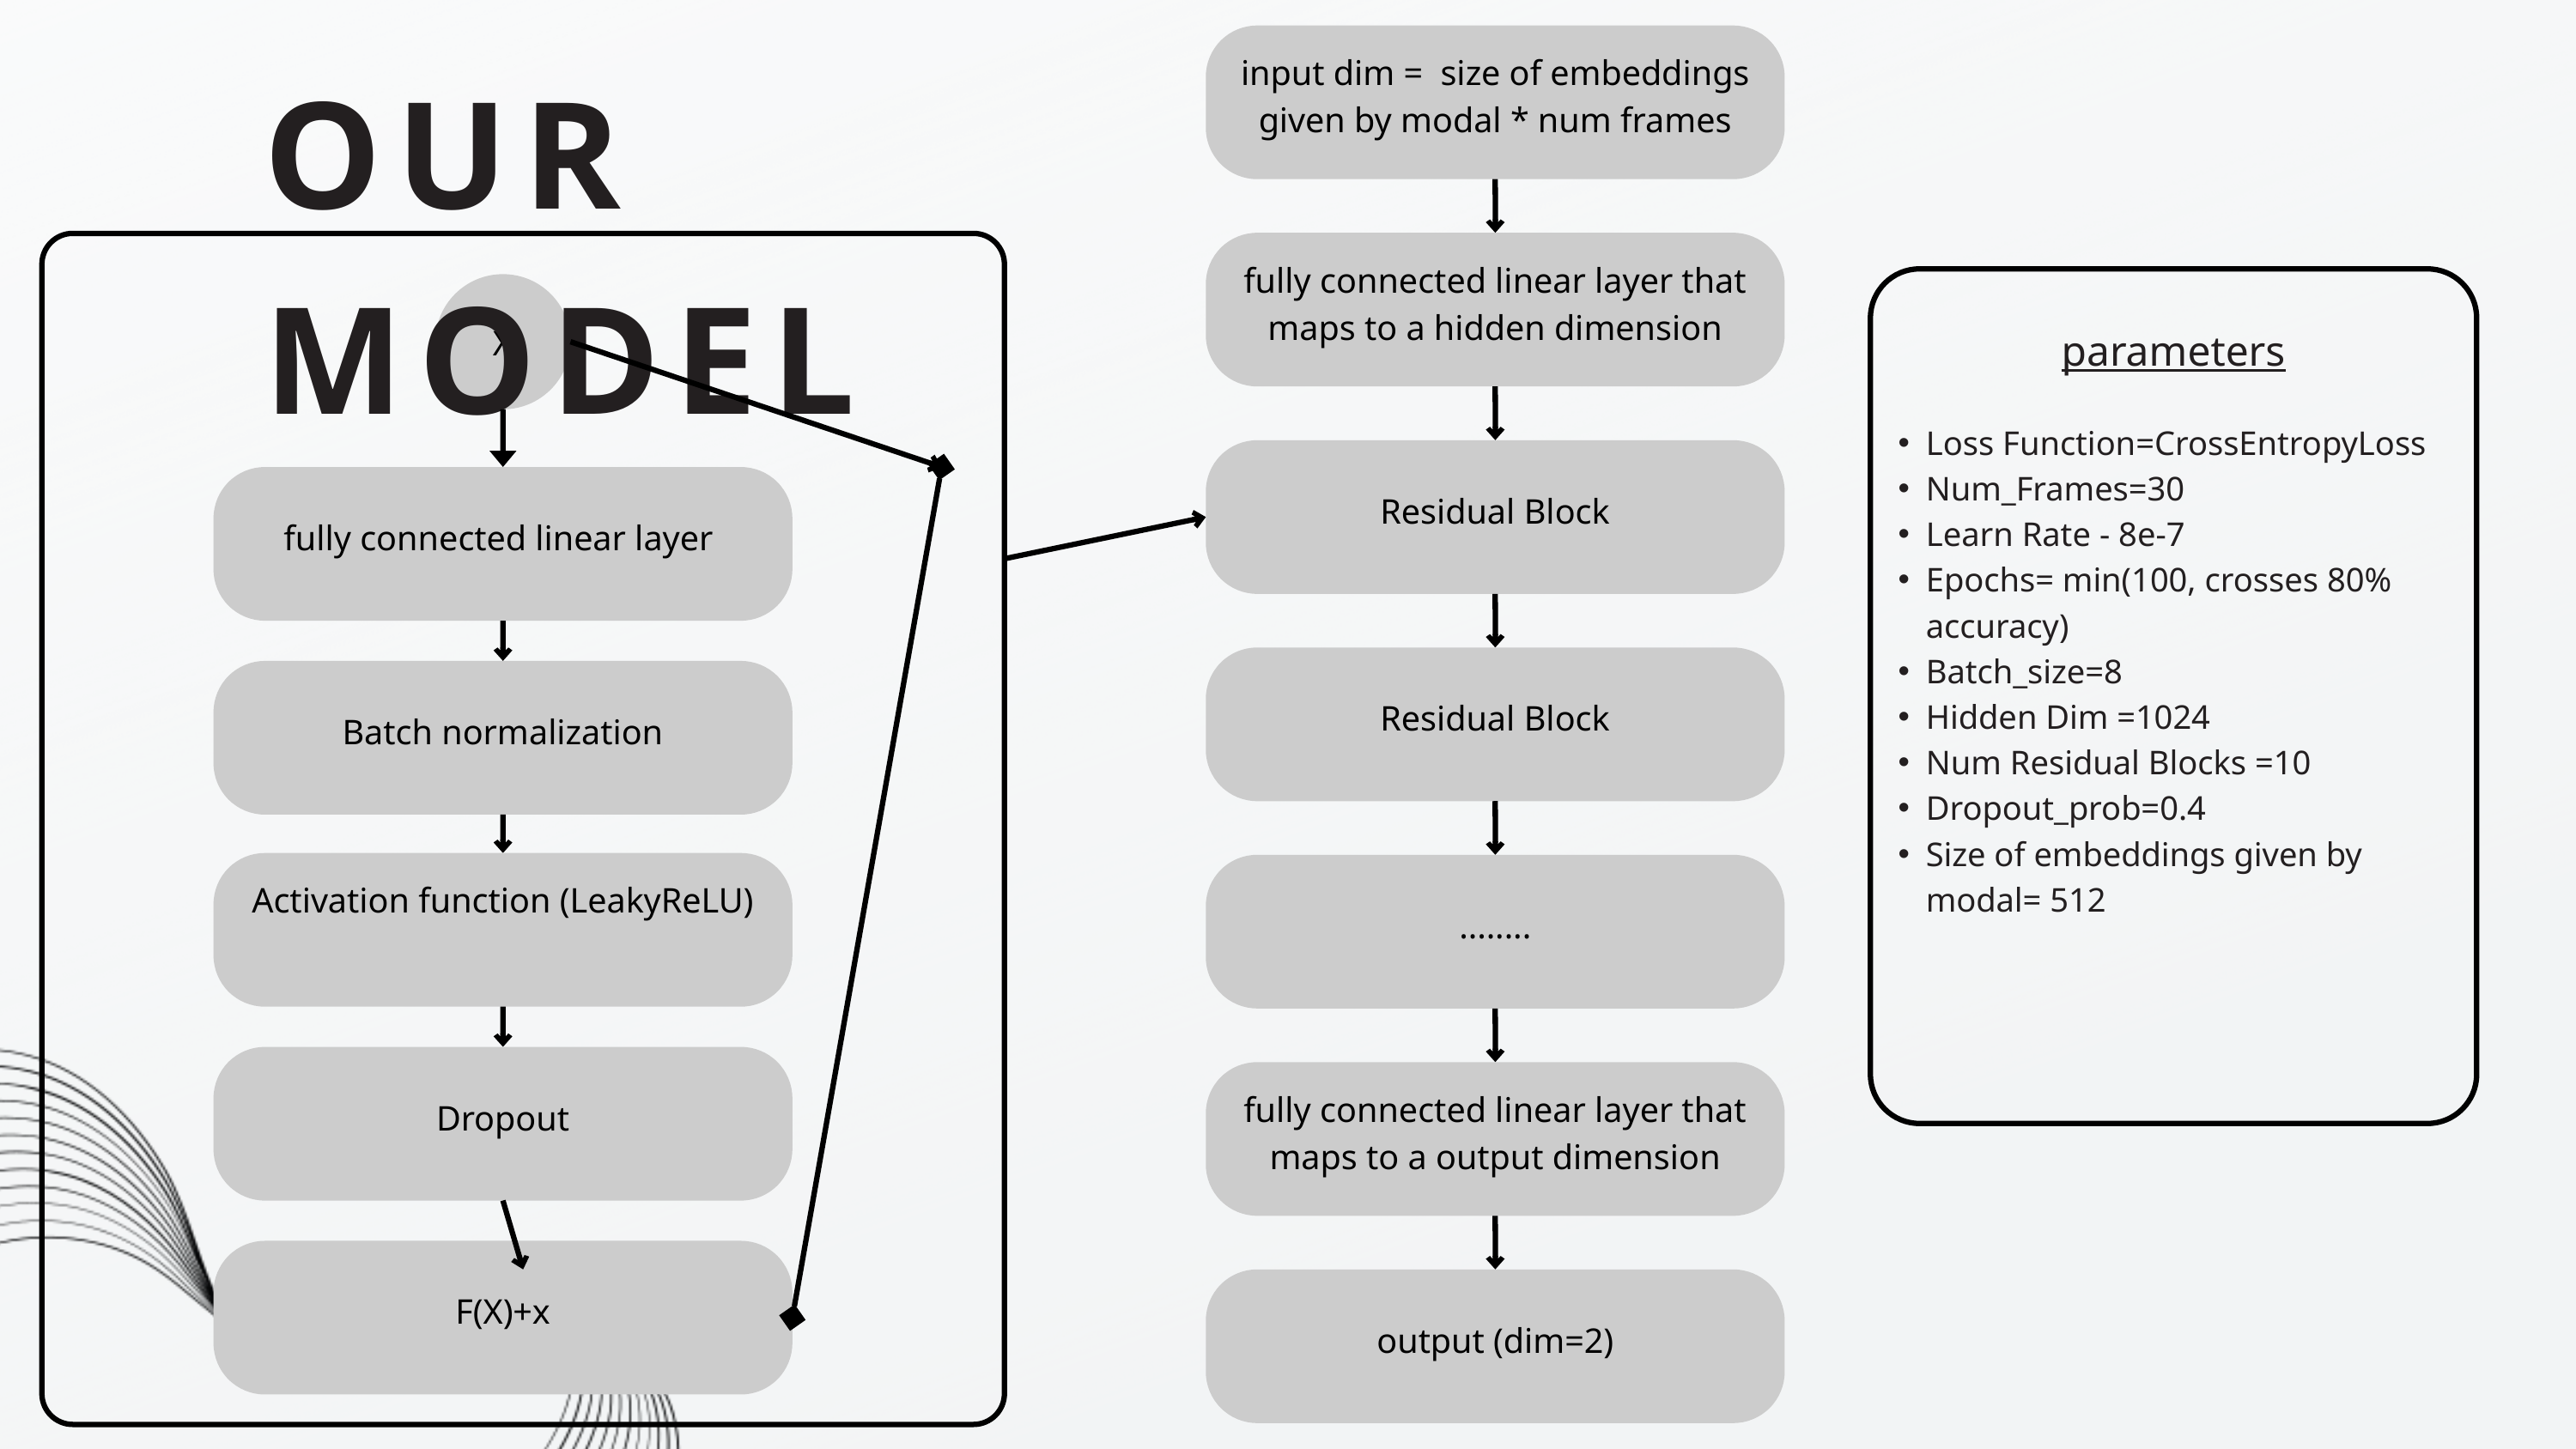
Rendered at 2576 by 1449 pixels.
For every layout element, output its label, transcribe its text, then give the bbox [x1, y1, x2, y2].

text_box [0, 0, 2576, 1449]
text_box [1206, 25, 1785, 179]
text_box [1206, 232, 1785, 387]
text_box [213, 852, 793, 1007]
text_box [213, 660, 793, 815]
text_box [434, 274, 571, 410]
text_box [213, 466, 793, 621]
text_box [1206, 440, 1785, 595]
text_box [1206, 1269, 1785, 1424]
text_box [213, 1240, 793, 1395]
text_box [1206, 854, 1785, 1009]
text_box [41, 233, 1005, 1425]
text_box OUR MODEL [264, 34, 1220, 444]
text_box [1206, 1062, 1785, 1216]
text_box [0, 1034, 682, 1449]
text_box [1870, 268, 2477, 1124]
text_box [213, 1046, 793, 1201]
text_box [1206, 647, 1785, 802]
